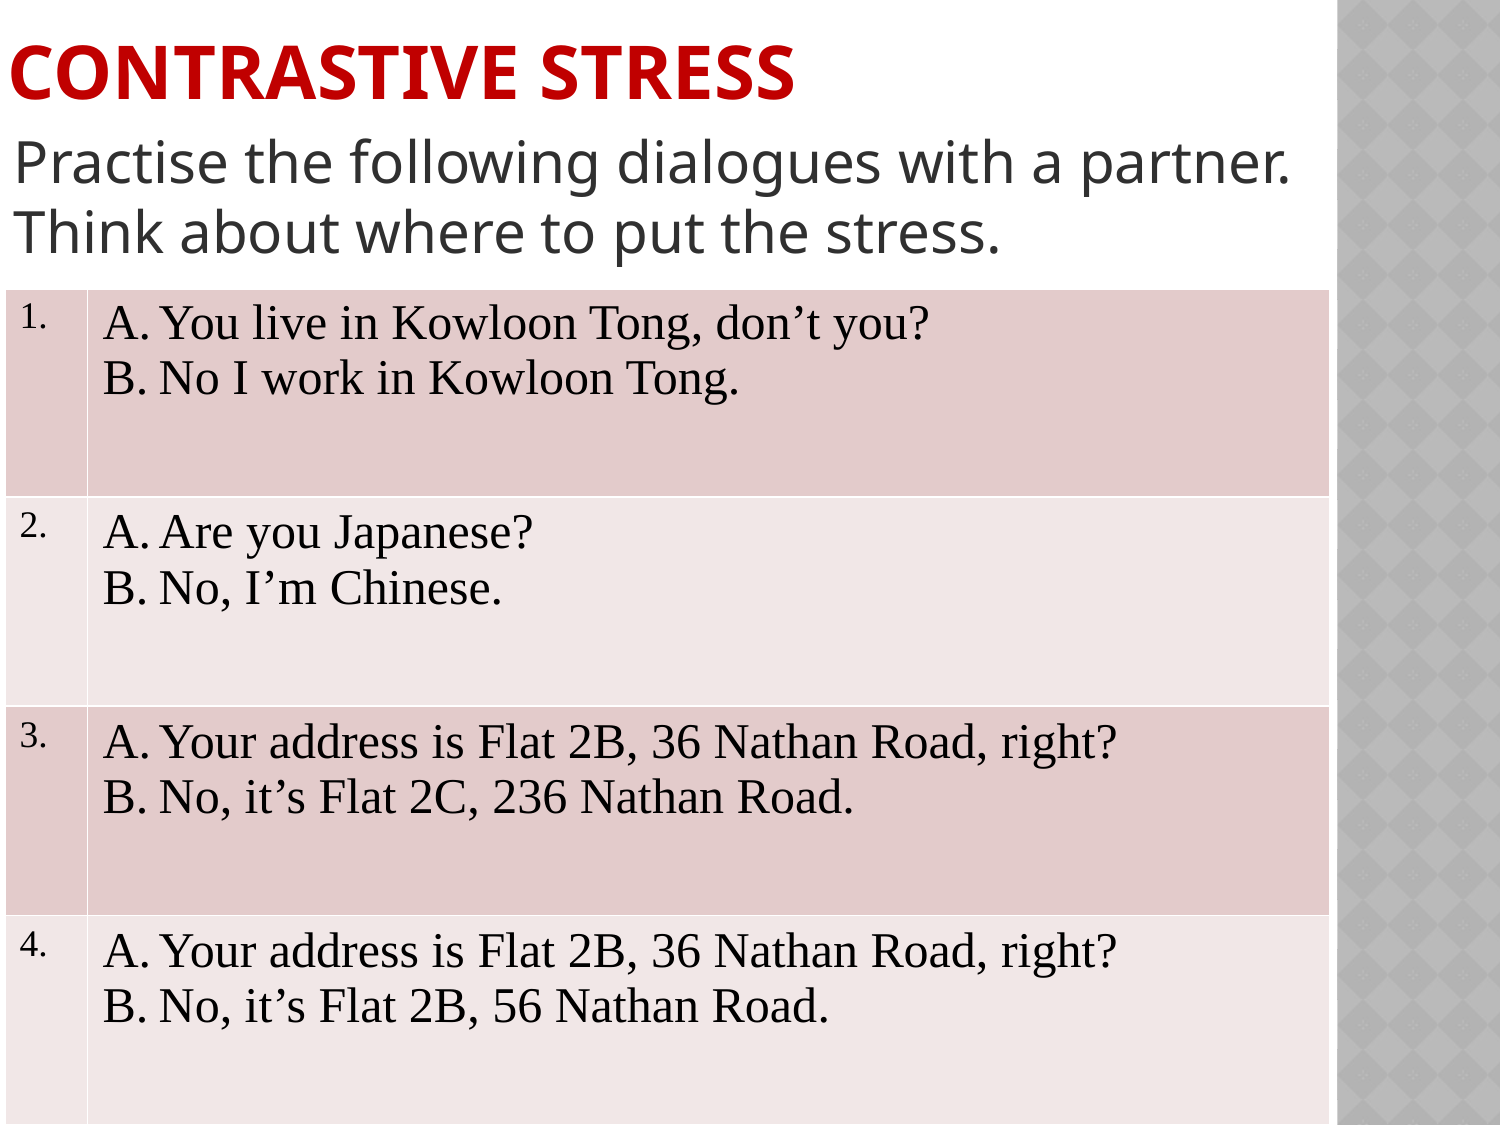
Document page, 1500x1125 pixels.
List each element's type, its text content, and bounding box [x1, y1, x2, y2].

table_cell Your address is Flat 2B, 36 Nathan Road, right? No, it’s Flat 2C, 236 Nathan Road. [88, 707, 1329, 915]
list Practise the following dialogues with a partner. Think about where to put the stress. [0, 117, 1320, 288]
table_cell 2. [6, 498, 87, 705]
table_cell 4. [6, 916, 87, 1124]
title Contrastive Stress [0, 24, 1225, 115]
table_cell Are you Japanese? No, I’m Chinese. [88, 498, 1329, 705]
table_cell Your address is Flat 2B, 36 Nathan Road, right? No, it’s Flat 2B, 56 Nathan Road. [88, 916, 1329, 1124]
table_header You live in Kowloon Tong, don’t you? No I work in Kowloon Tong. [88, 290, 1329, 496]
table_header 1. [6, 290, 87, 496]
table_cell 3. [6, 707, 87, 915]
